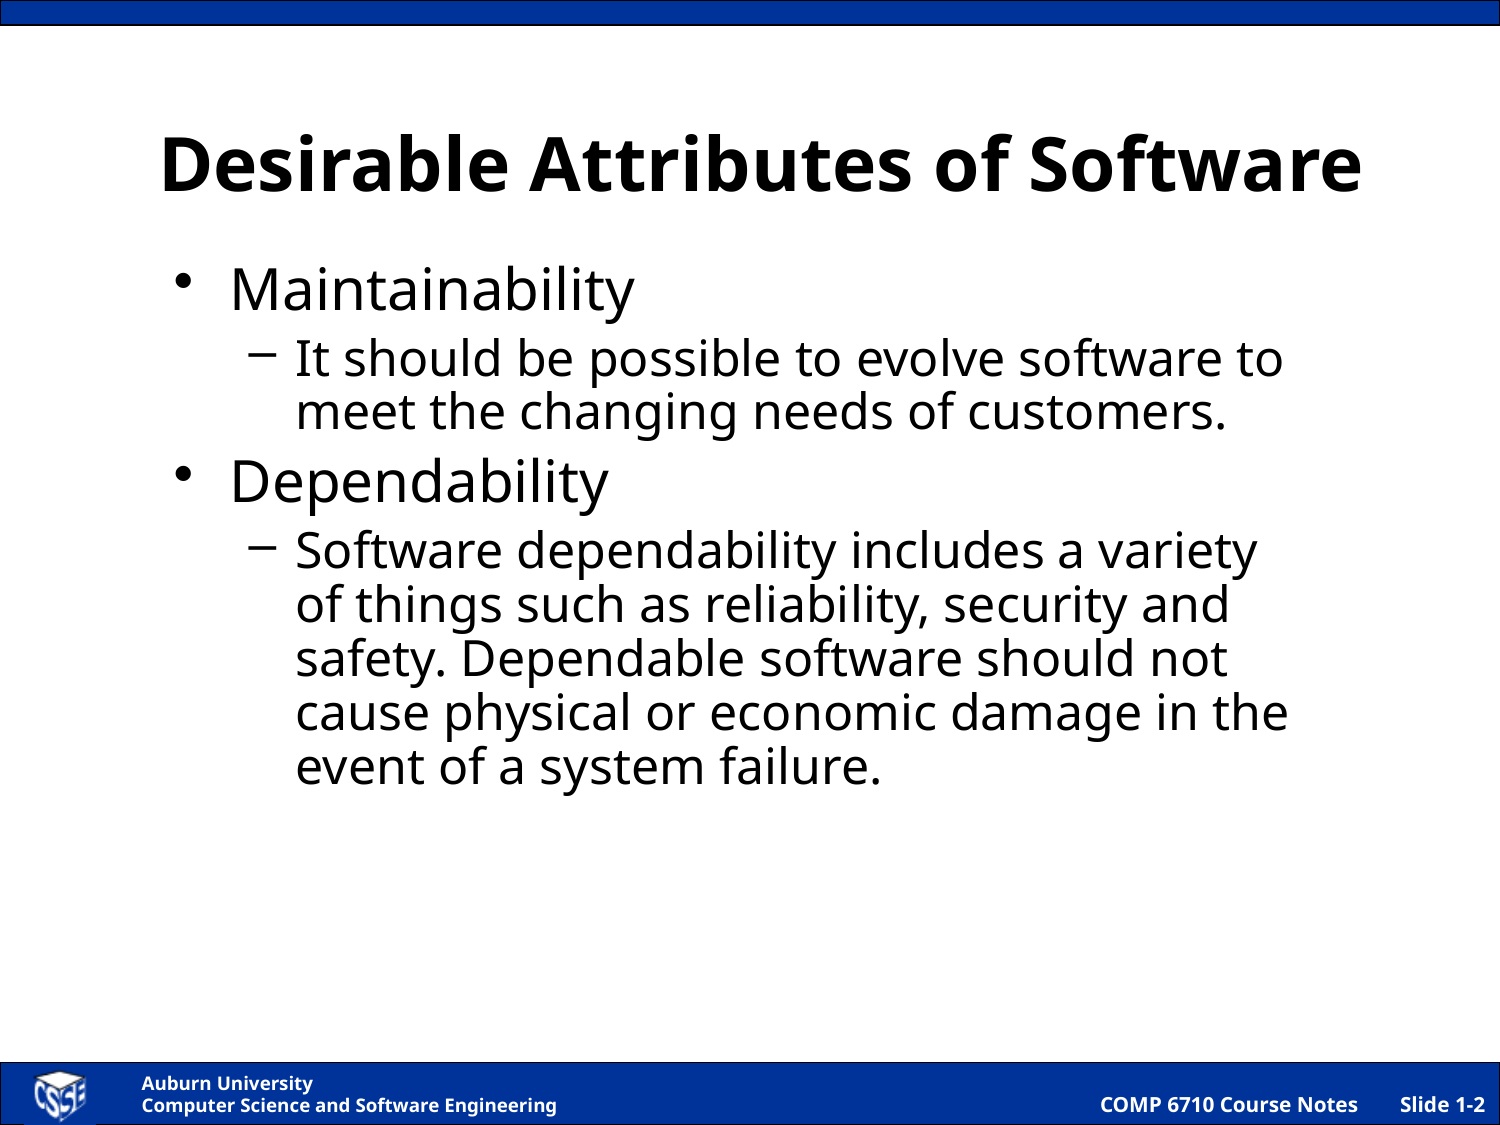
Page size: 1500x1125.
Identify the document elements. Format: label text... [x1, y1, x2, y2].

title Desirable Attributes of Software [22, 67, 1500, 256]
picture [24, 1066, 96, 1125]
list Maintainability It should be possible to evolve software to meet the changing needs of customers. Dependability Software dependability includes a variety of things such as reliability, security and safety. Dependable software should not cause physical or economic damage in the event of a system failure. [158, 252, 1326, 826]
